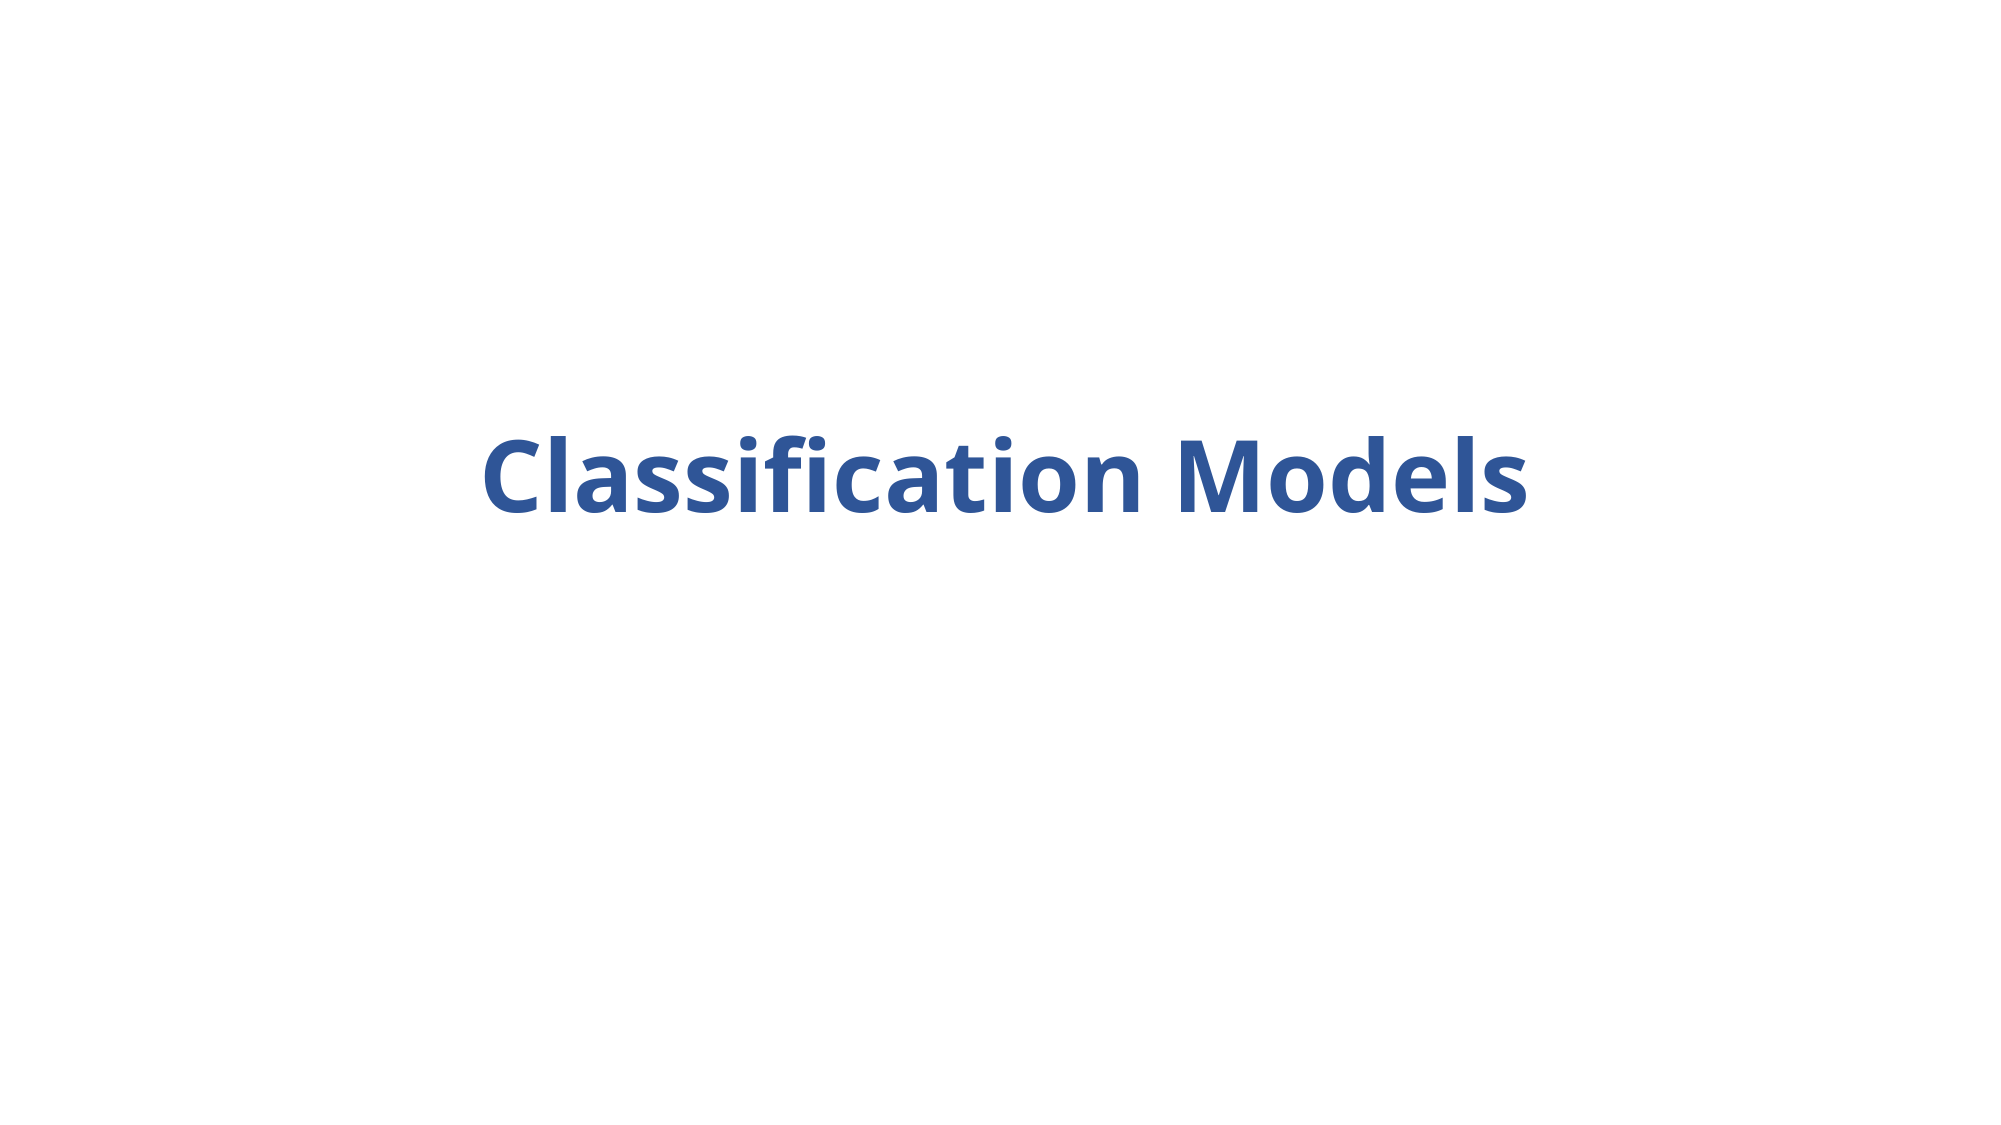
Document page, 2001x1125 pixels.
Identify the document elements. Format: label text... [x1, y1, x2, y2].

list Classification Models [0, 335, 1872, 707]
